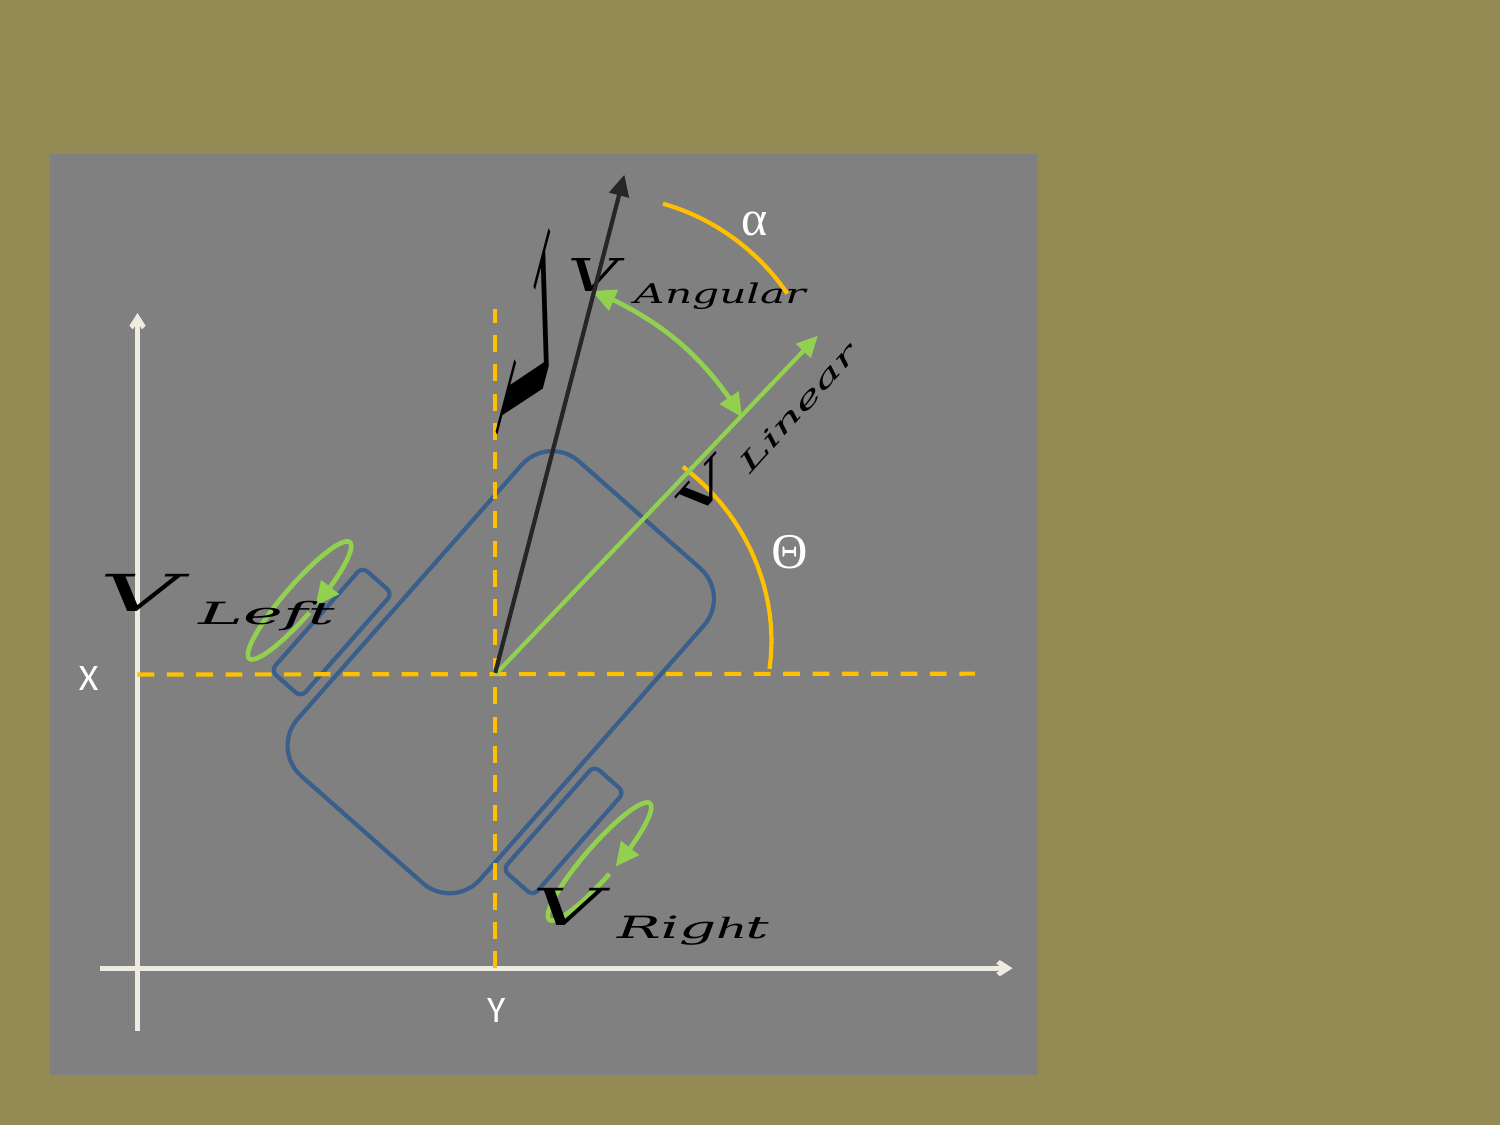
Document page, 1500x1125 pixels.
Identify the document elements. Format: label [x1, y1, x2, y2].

text_box [48, 152, 1040, 1077]
text_box [63, 174, 1013, 1031]
